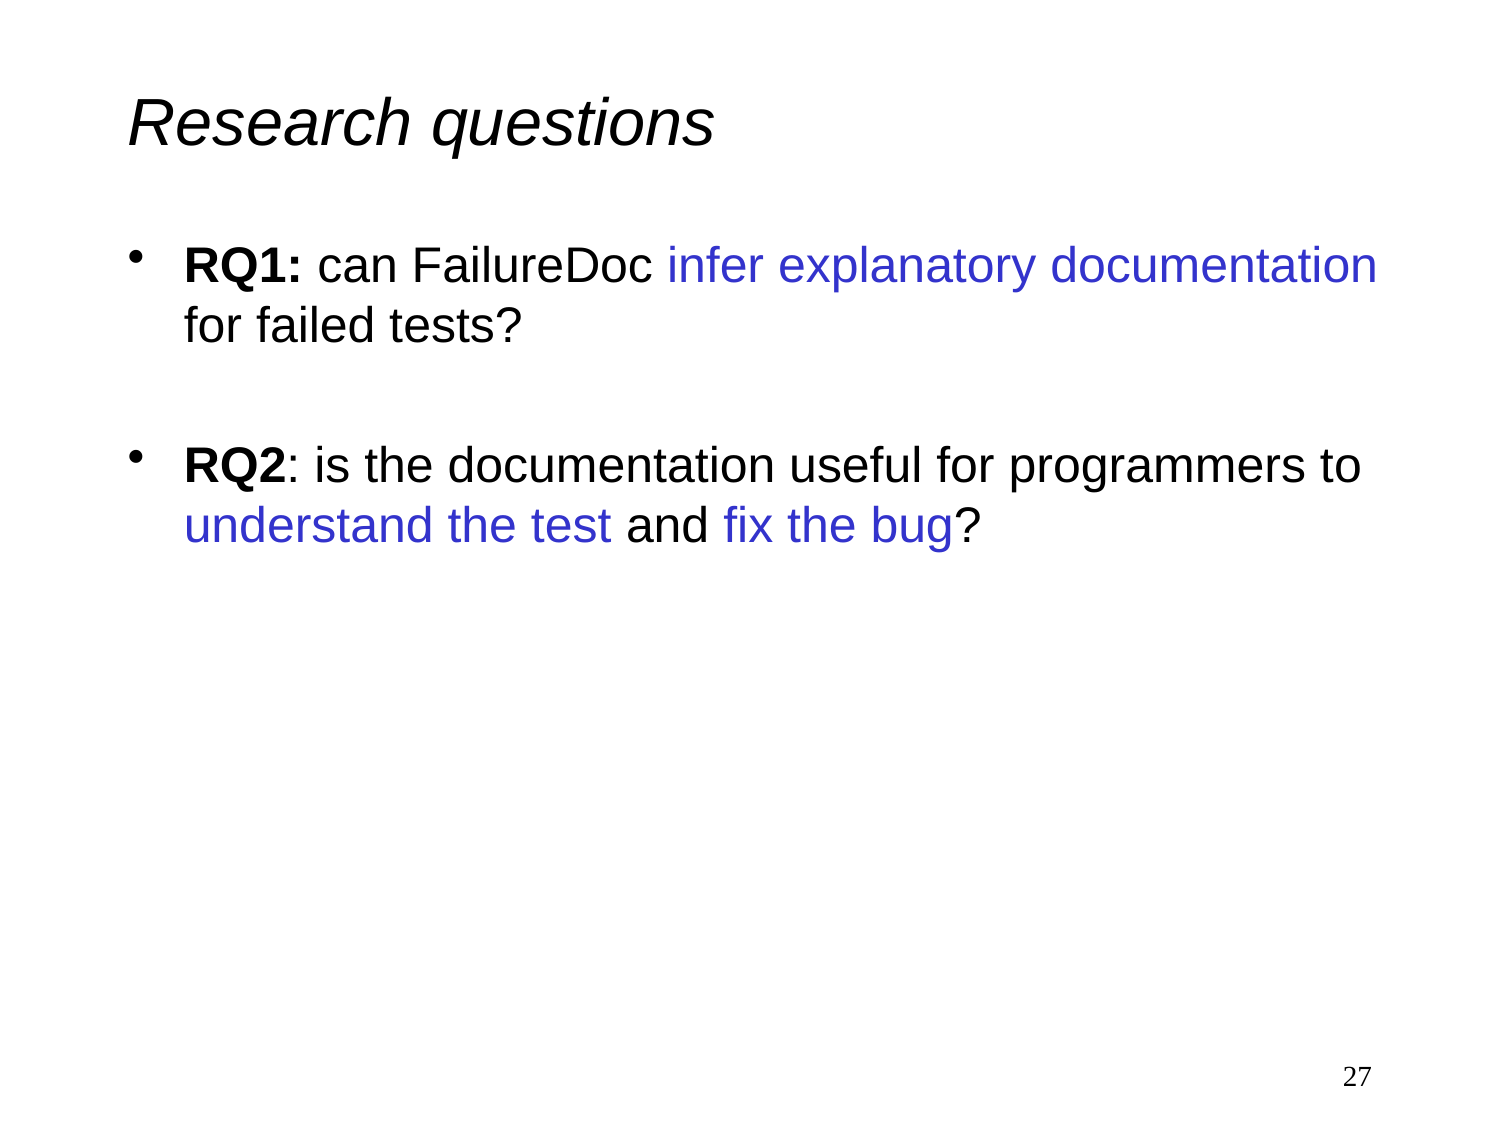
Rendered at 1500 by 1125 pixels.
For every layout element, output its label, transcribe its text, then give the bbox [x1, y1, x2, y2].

title Research questions [112, 24, 1388, 213]
list RQ1: can FailureDoc infer explanatory documentation for failed tests? RQ2: is the documentation useful for programmers to understand the test and fix the bug? [112, 224, 1438, 963]
slide_number 27 [1074, 1049, 1388, 1125]
